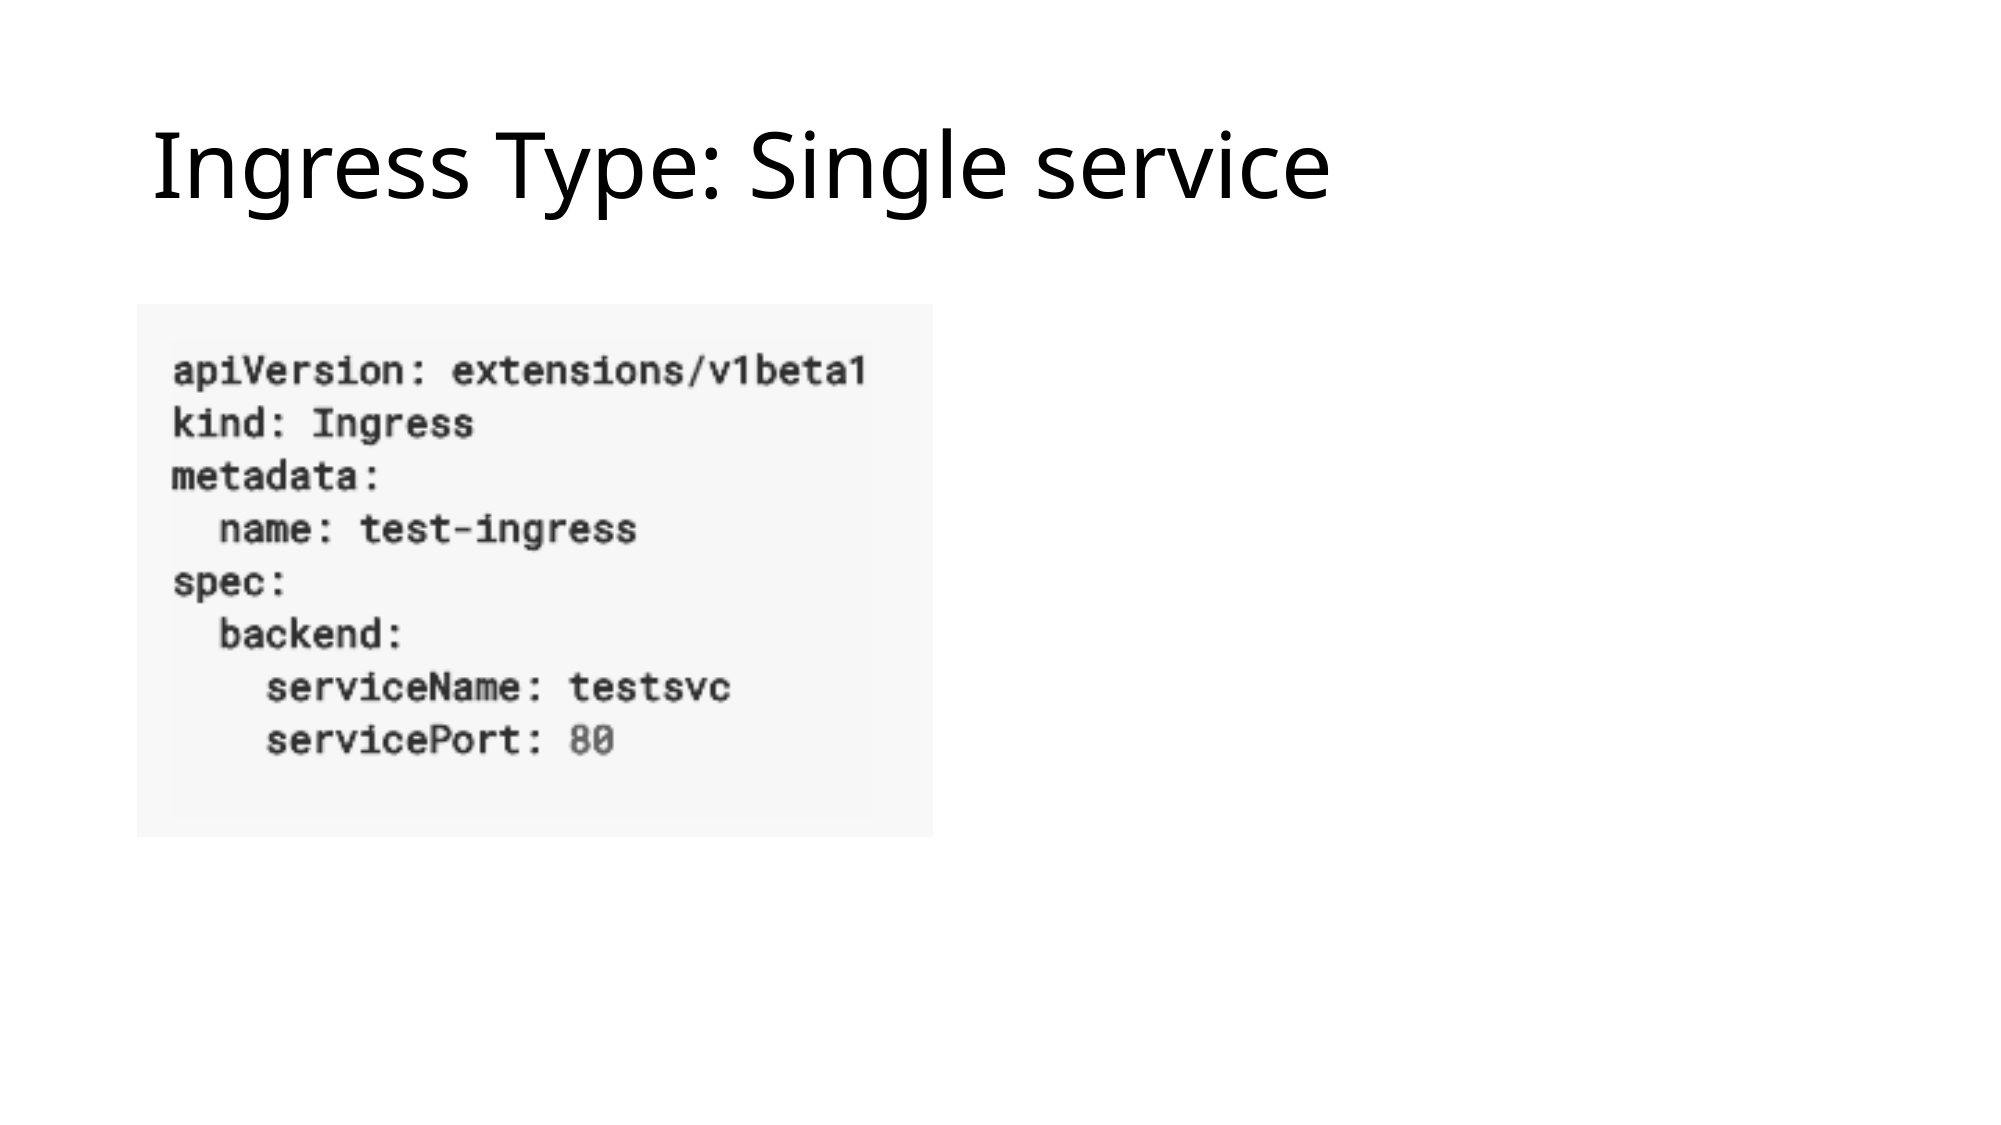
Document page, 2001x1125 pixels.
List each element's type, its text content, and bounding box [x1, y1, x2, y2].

picture [137, 304, 933, 837]
title Ingress Type: Single service [137, 59, 1863, 278]
